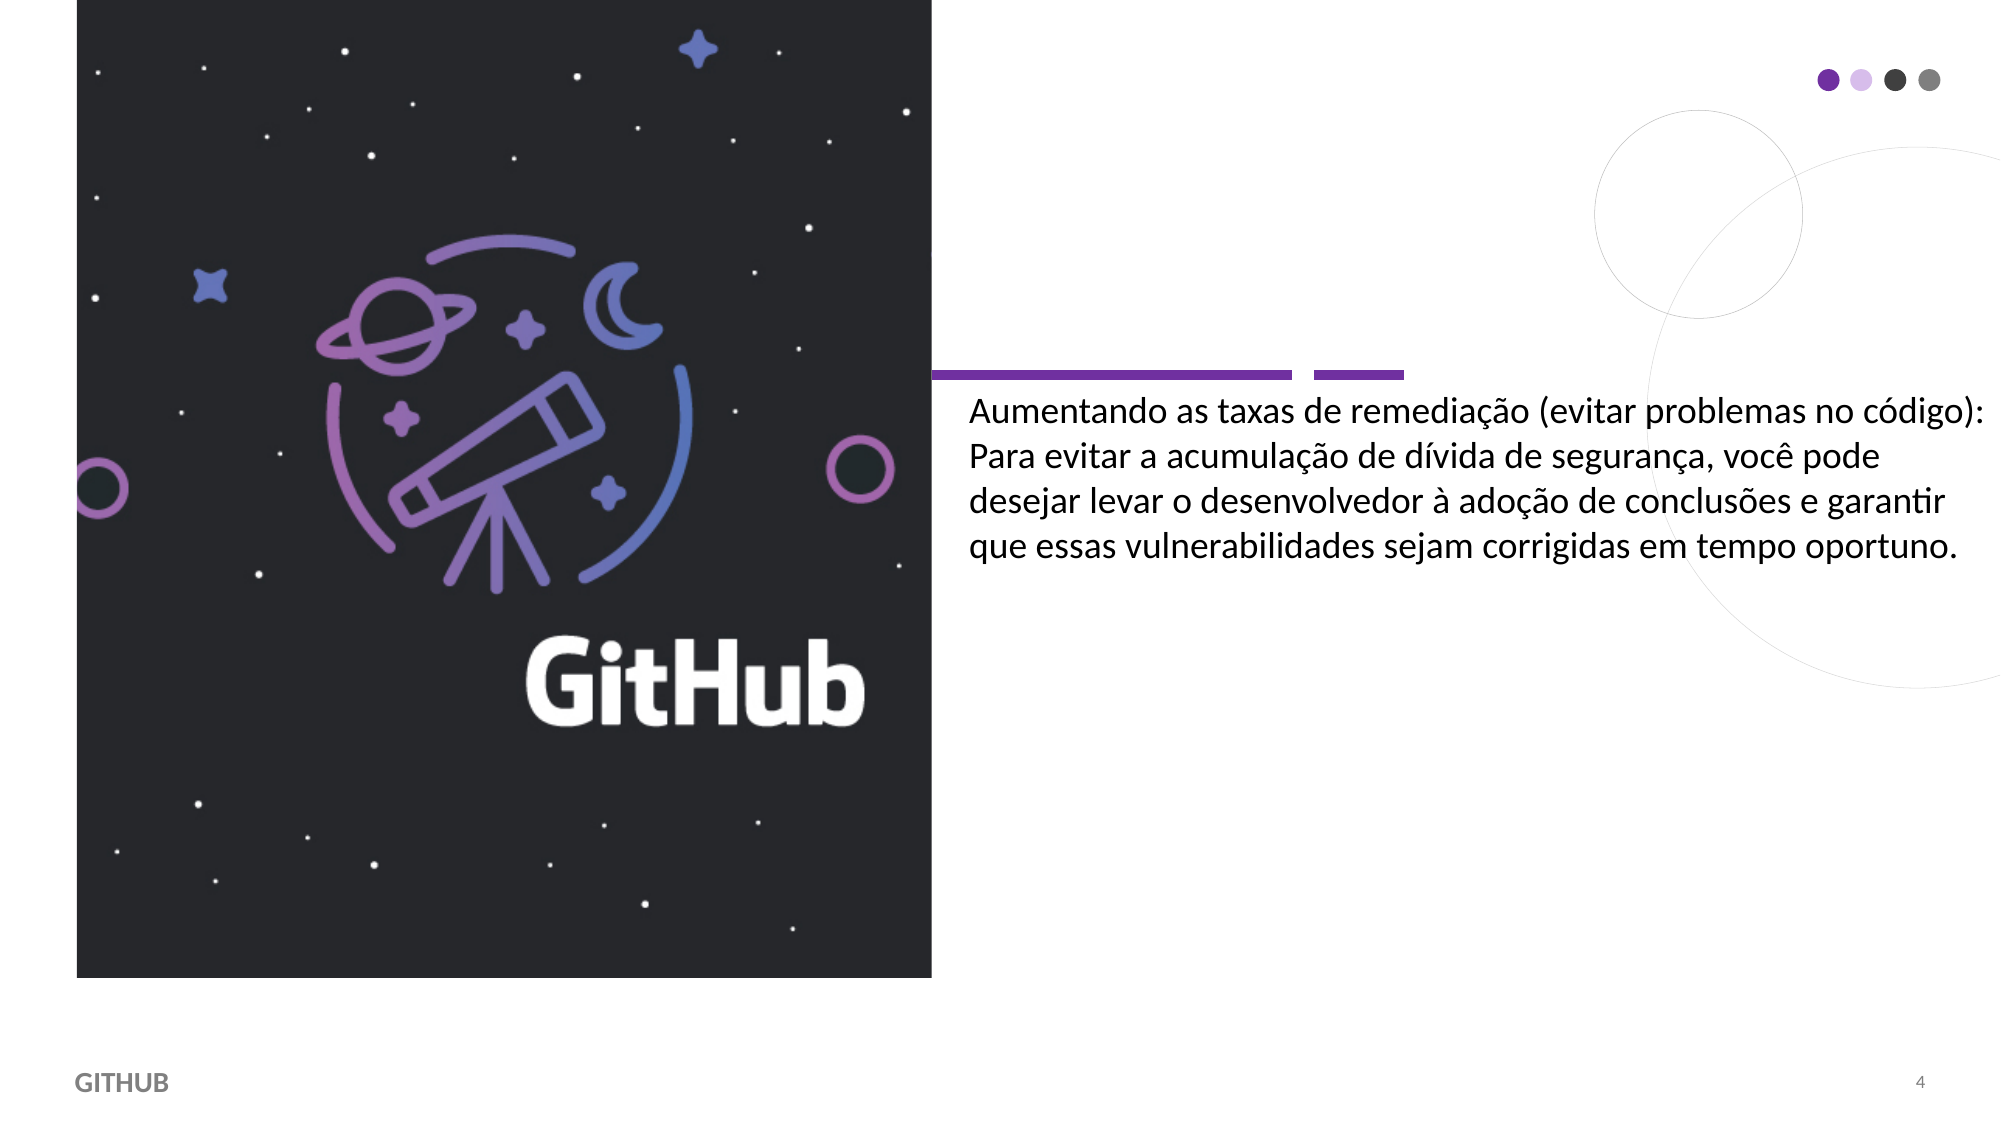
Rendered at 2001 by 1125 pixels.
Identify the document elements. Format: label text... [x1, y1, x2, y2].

list github [59, 1060, 431, 1101]
picture [76, 0, 932, 978]
slide_number 4 [1490, 1060, 1941, 1102]
list Aumentando as taxas de remediação (evitar problemas no código): Para evitar a acumulação de dívida de segurança, você pode desejar levar o desenvolvedor à adoção de conclusões e garantir que essas vulnerabilidades sejam corrigidas em tempo oportuno. [969, 385, 2000, 953]
